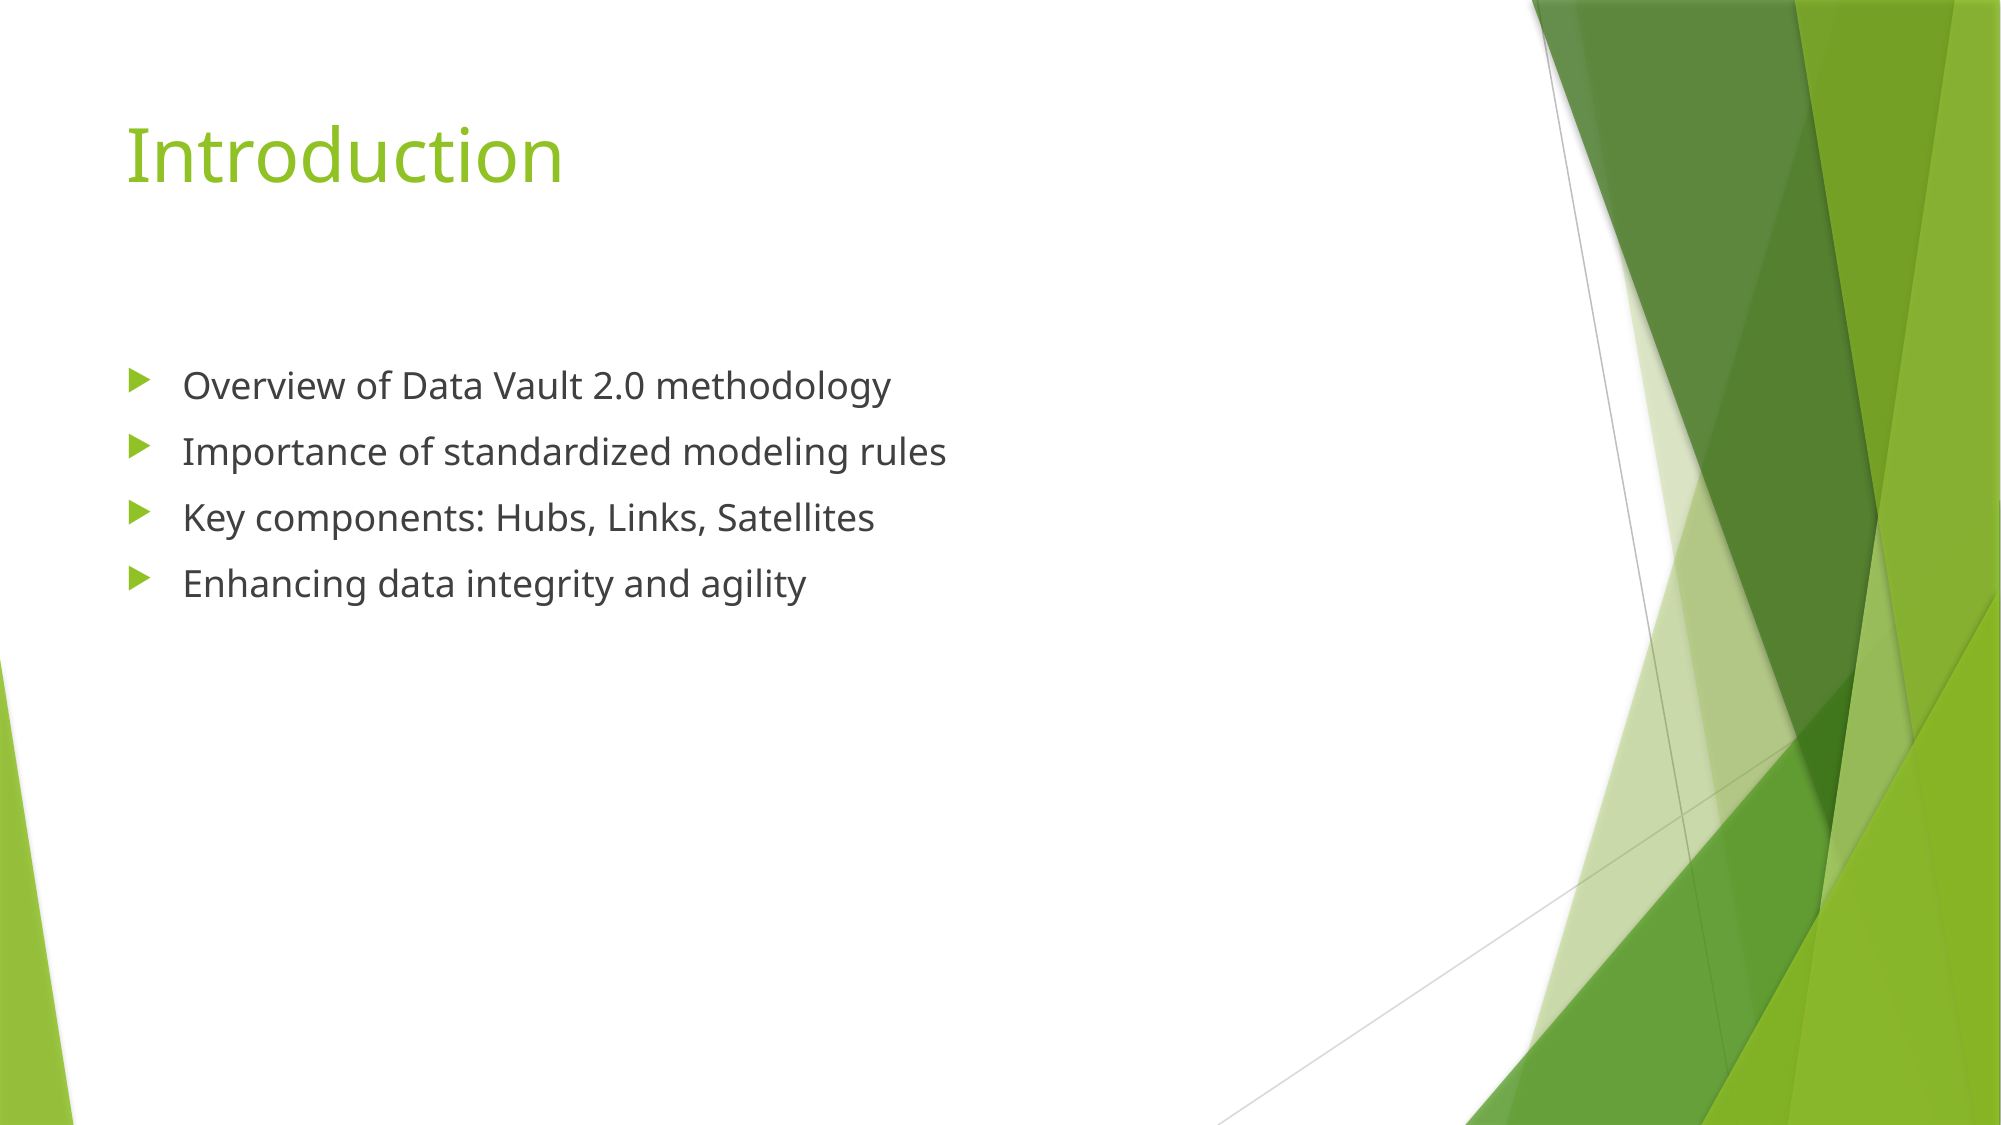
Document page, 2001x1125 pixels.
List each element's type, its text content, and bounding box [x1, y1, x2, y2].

list Overview of Data Vault 2.0 methodology Importance of standardized modeling rules Key components: Hubs, Links, Satellites Enhancing data integrity and agility [111, 354, 1522, 992]
title Introduction [111, 99, 1522, 317]
